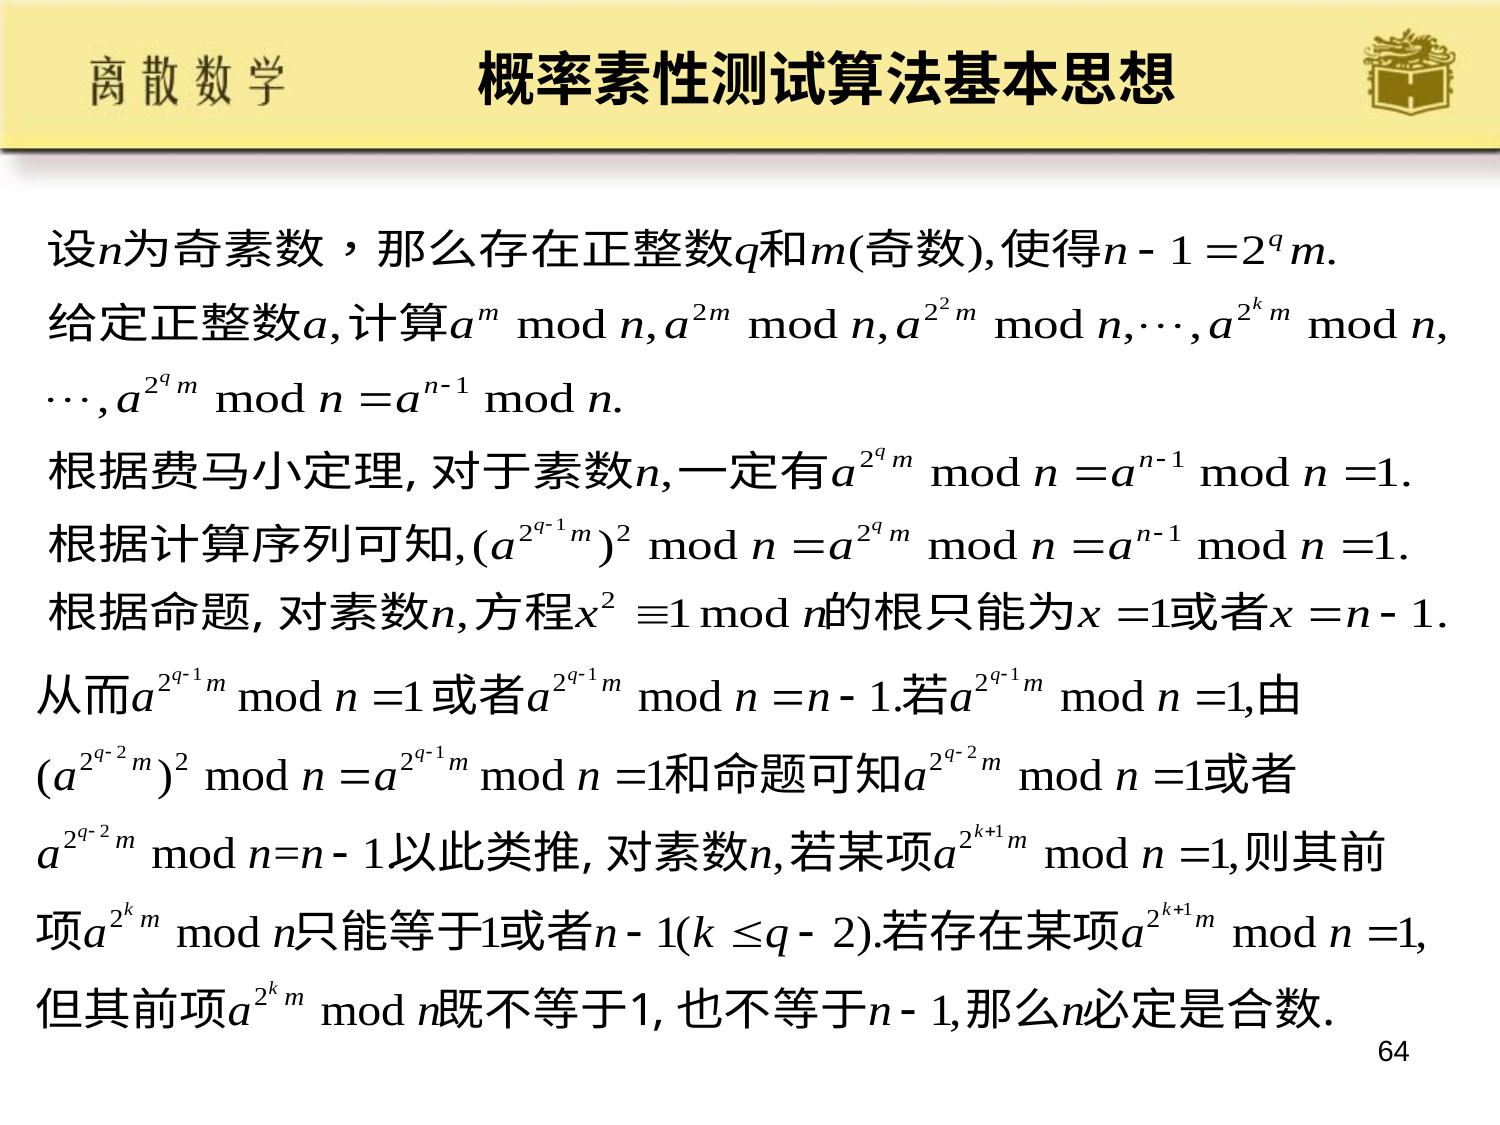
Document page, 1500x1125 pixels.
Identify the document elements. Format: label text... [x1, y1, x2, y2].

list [29, 656, 1436, 1048]
slide_number 64 [1074, 1055, 1425, 1103]
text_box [40, 219, 1460, 646]
picture [0, 0, 1500, 1125]
title 概率素性测试算法基本思想 [324, 42, 1329, 112]
